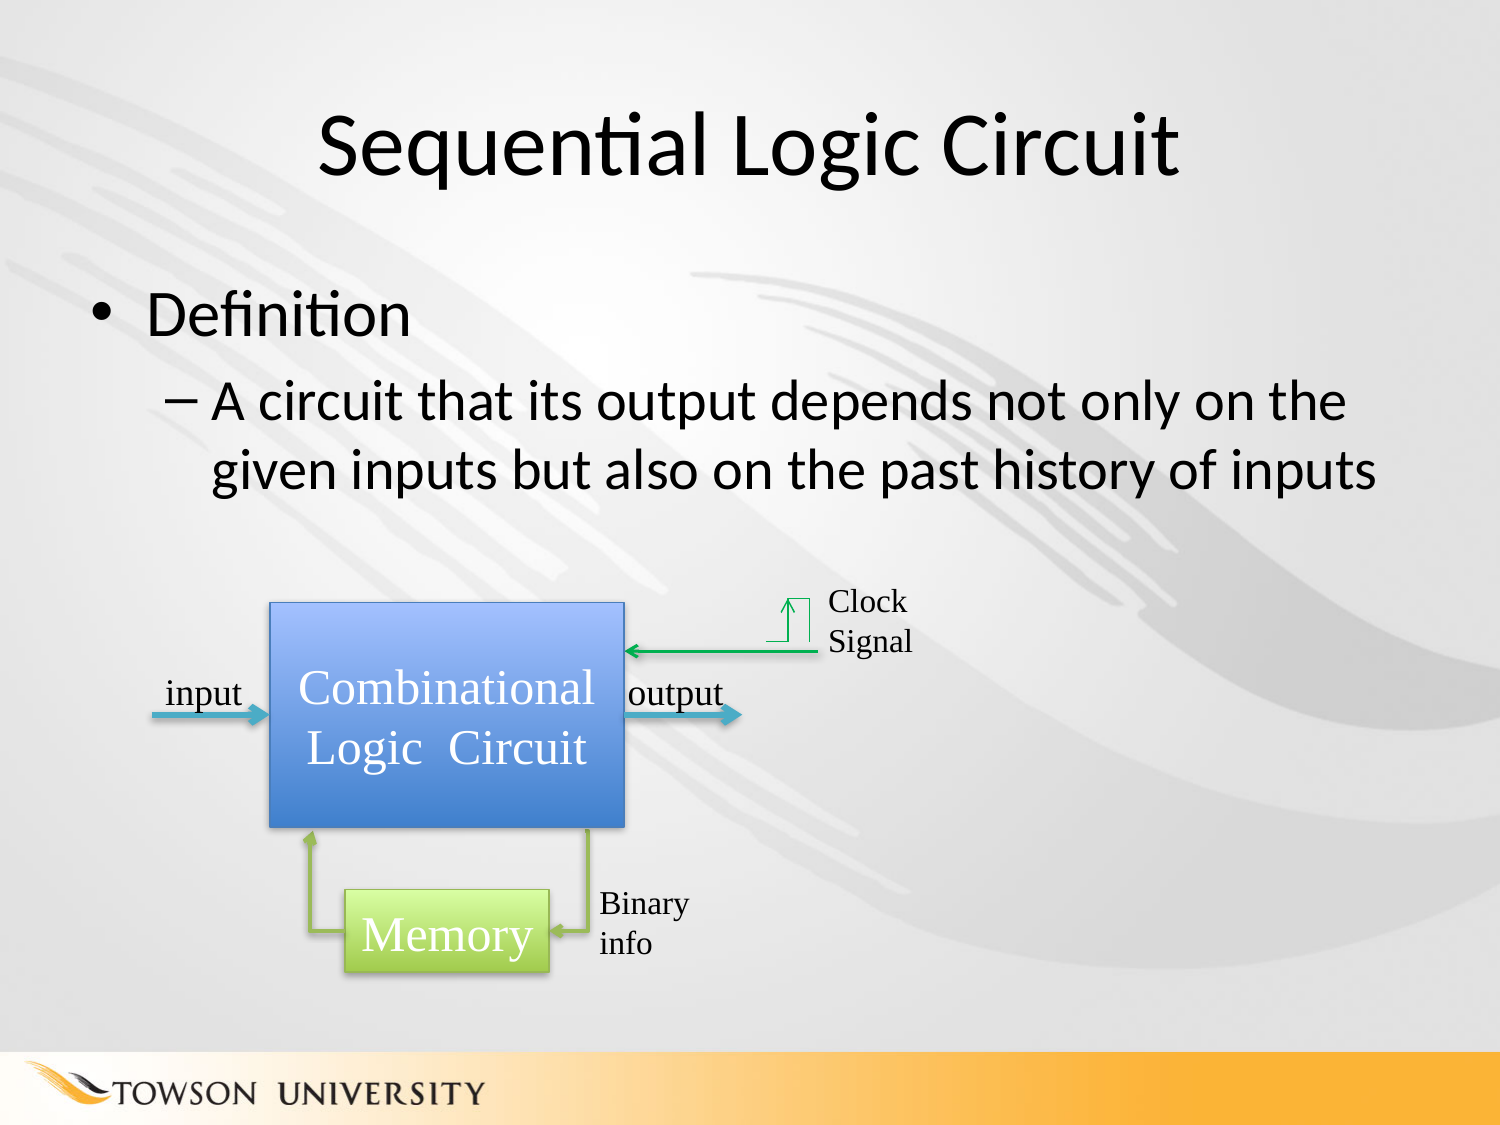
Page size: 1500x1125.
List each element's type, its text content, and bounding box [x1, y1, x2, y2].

list Definition A circuit that its output depends not only on the given inputs but also on the past history of inputs [75, 262, 1425, 1005]
picture [0, 0, 1500, 1125]
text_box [149, 571, 932, 973]
title Sequential Logic Circuit [75, 45, 1425, 233]
